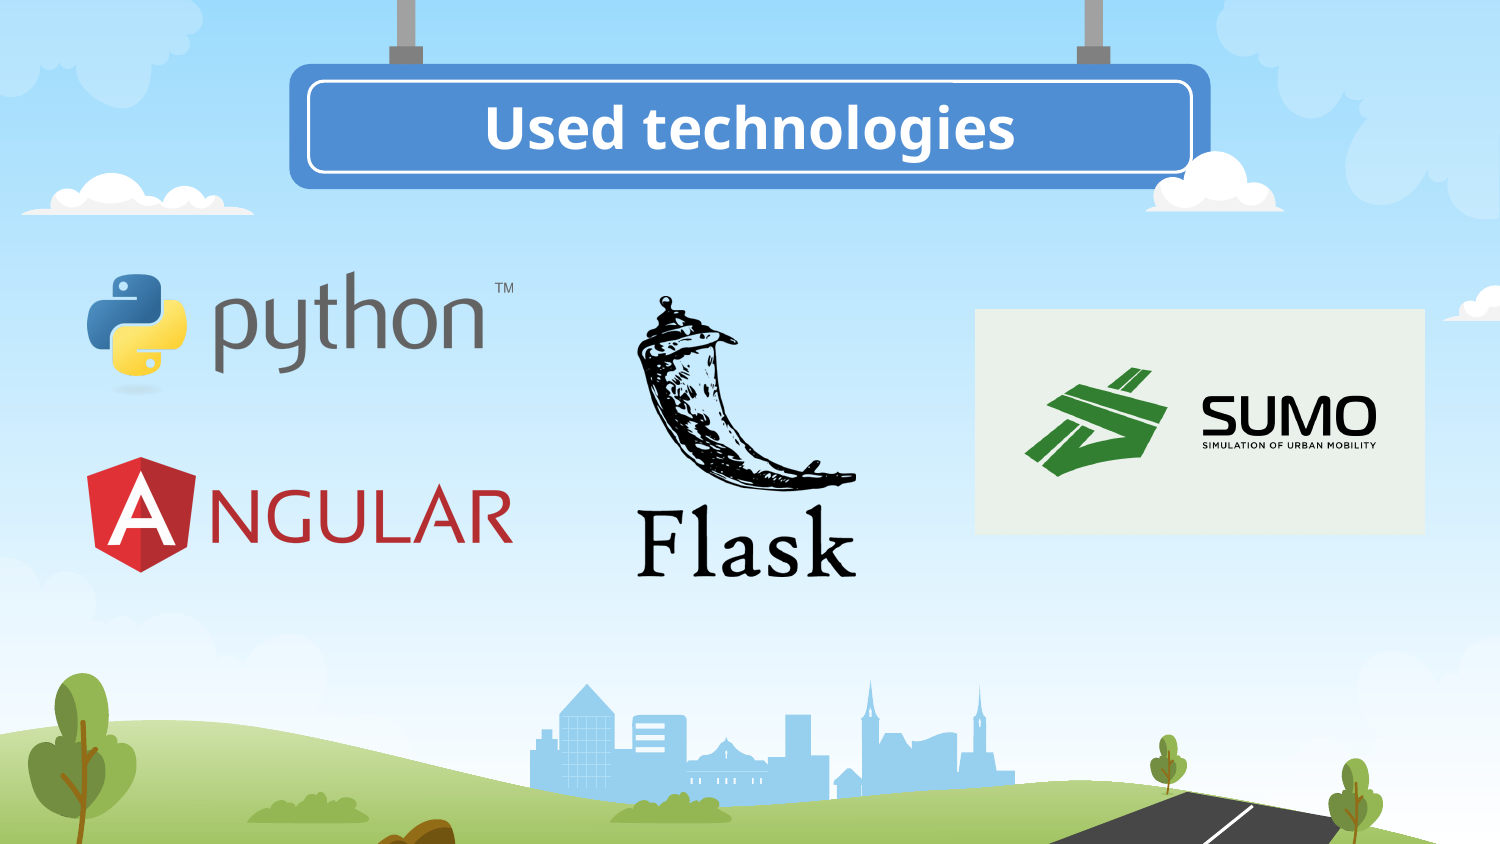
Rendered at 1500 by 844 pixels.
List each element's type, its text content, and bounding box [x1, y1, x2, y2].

picture [87, 271, 513, 396]
picture [974, 309, 1426, 535]
picture [87, 456, 513, 573]
picture [637, 296, 857, 578]
title Used technologies [118, 88, 1382, 164]
